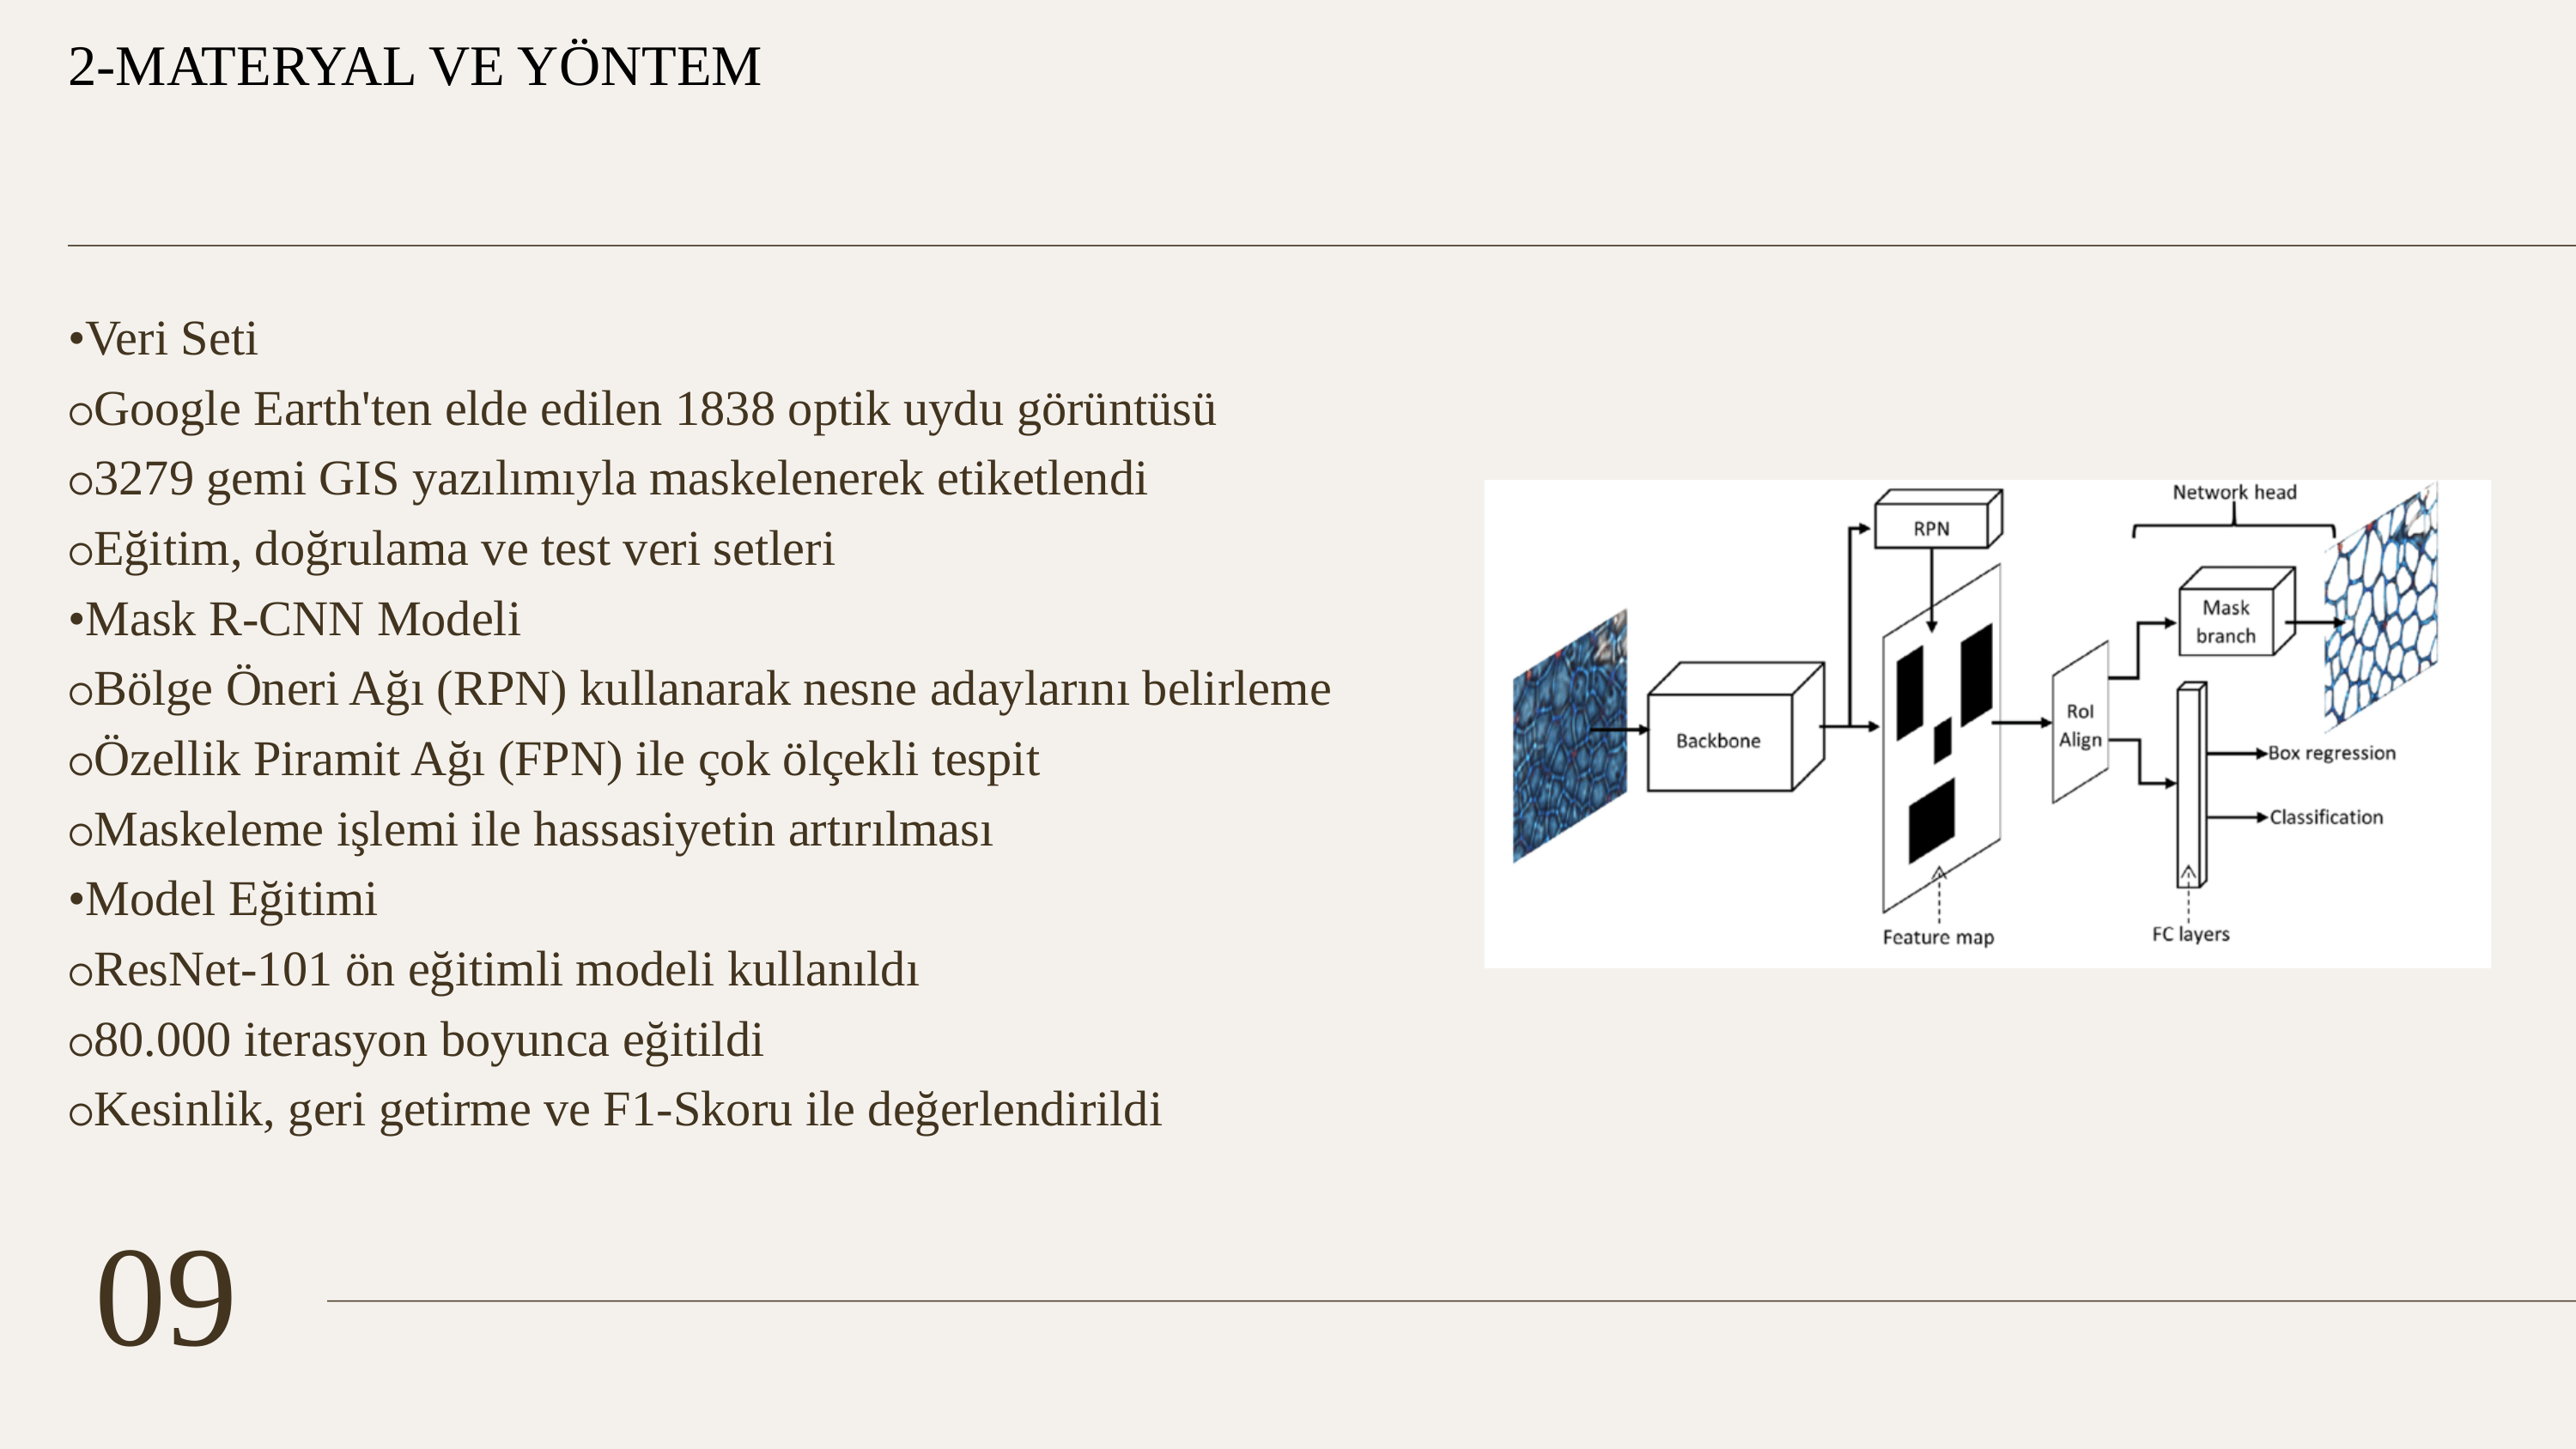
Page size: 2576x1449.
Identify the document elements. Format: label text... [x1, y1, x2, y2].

text_box 09 [68, 1250, 265, 1374]
text_box [1484, 480, 2492, 968]
text_box •Veri Seti ⚬Google Earth'ten elde edilen 1838 optik uydu görüntüsü ⚬3279 gemi GIS yazılımıyla maskelenerek etiketlendi ⚬Eğitim, doğrulama ve test veri setleri •Mask R-CNN Modeli ⚬Bölge Öneri Ağı (RPN) kullanarak nesne adaylarını belirleme ⚬Özellik Piramit Ağı (FPN) ile çok ölçekli tespit ⚬Maskeleme işlemi ile hassasiyetin artırılması •Model Eğitimi ⚬ResNet-101 ön eğitimli modeli kullanıldı ⚬80.000 iterasyon boyunca eğitildi ⚬Kesinlik, geri getirme ve F1-Skoru ile değerlendirildi [68, 294, 1427, 1250]
text_box 2-MATERYAL VE YÖNTEM [68, 16, 1109, 233]
